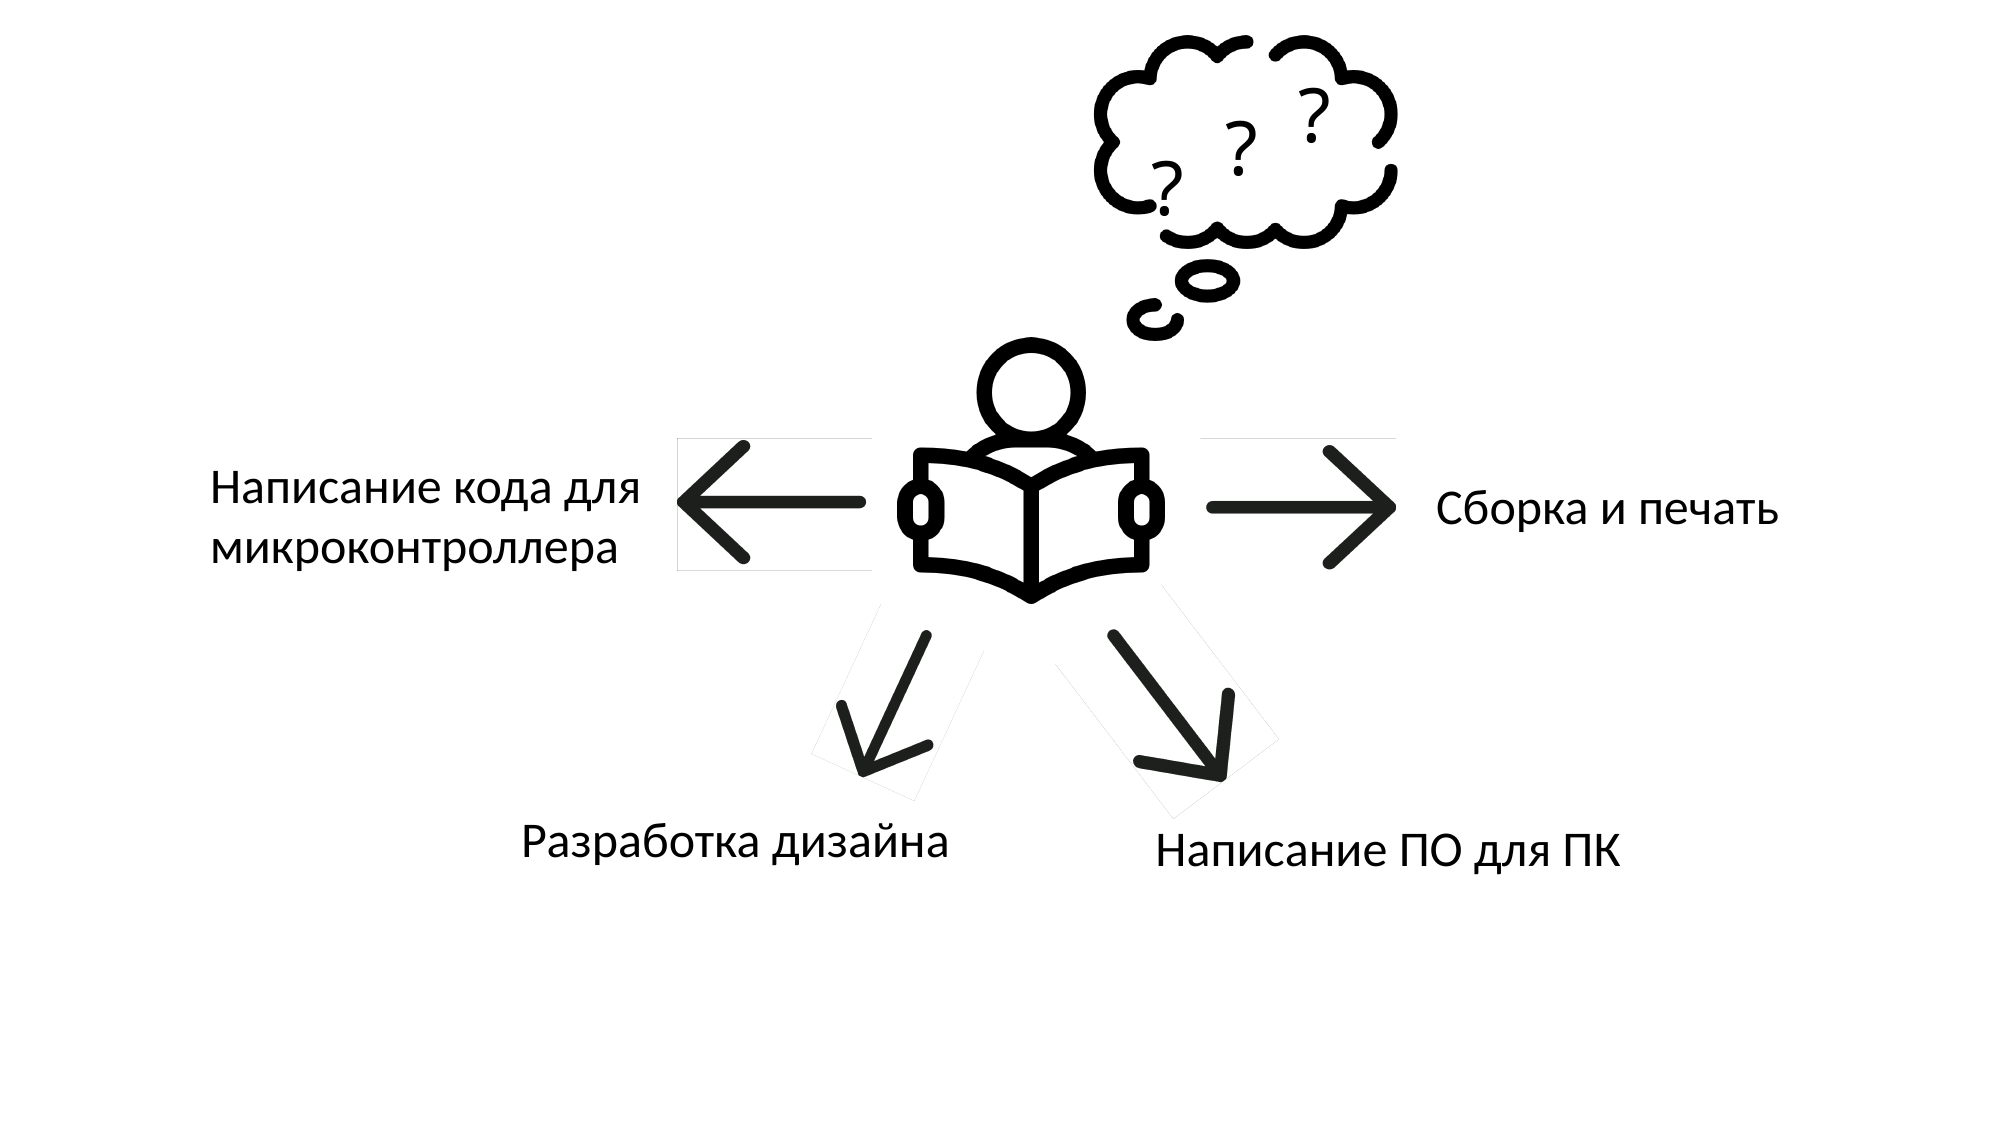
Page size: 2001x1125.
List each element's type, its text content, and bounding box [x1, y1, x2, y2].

text_box Написание кода для микроконтроллера [195, 446, 673, 581]
text_box Написание ПО для ПК [1140, 809, 1657, 885]
text_box Сборка и печать [1421, 466, 1805, 542]
picture [677, 438, 872, 571]
picture [897, 35, 1399, 809]
text_box Разработка дизайна [506, 800, 984, 876]
picture [1200, 438, 1396, 571]
picture [812, 604, 983, 800]
